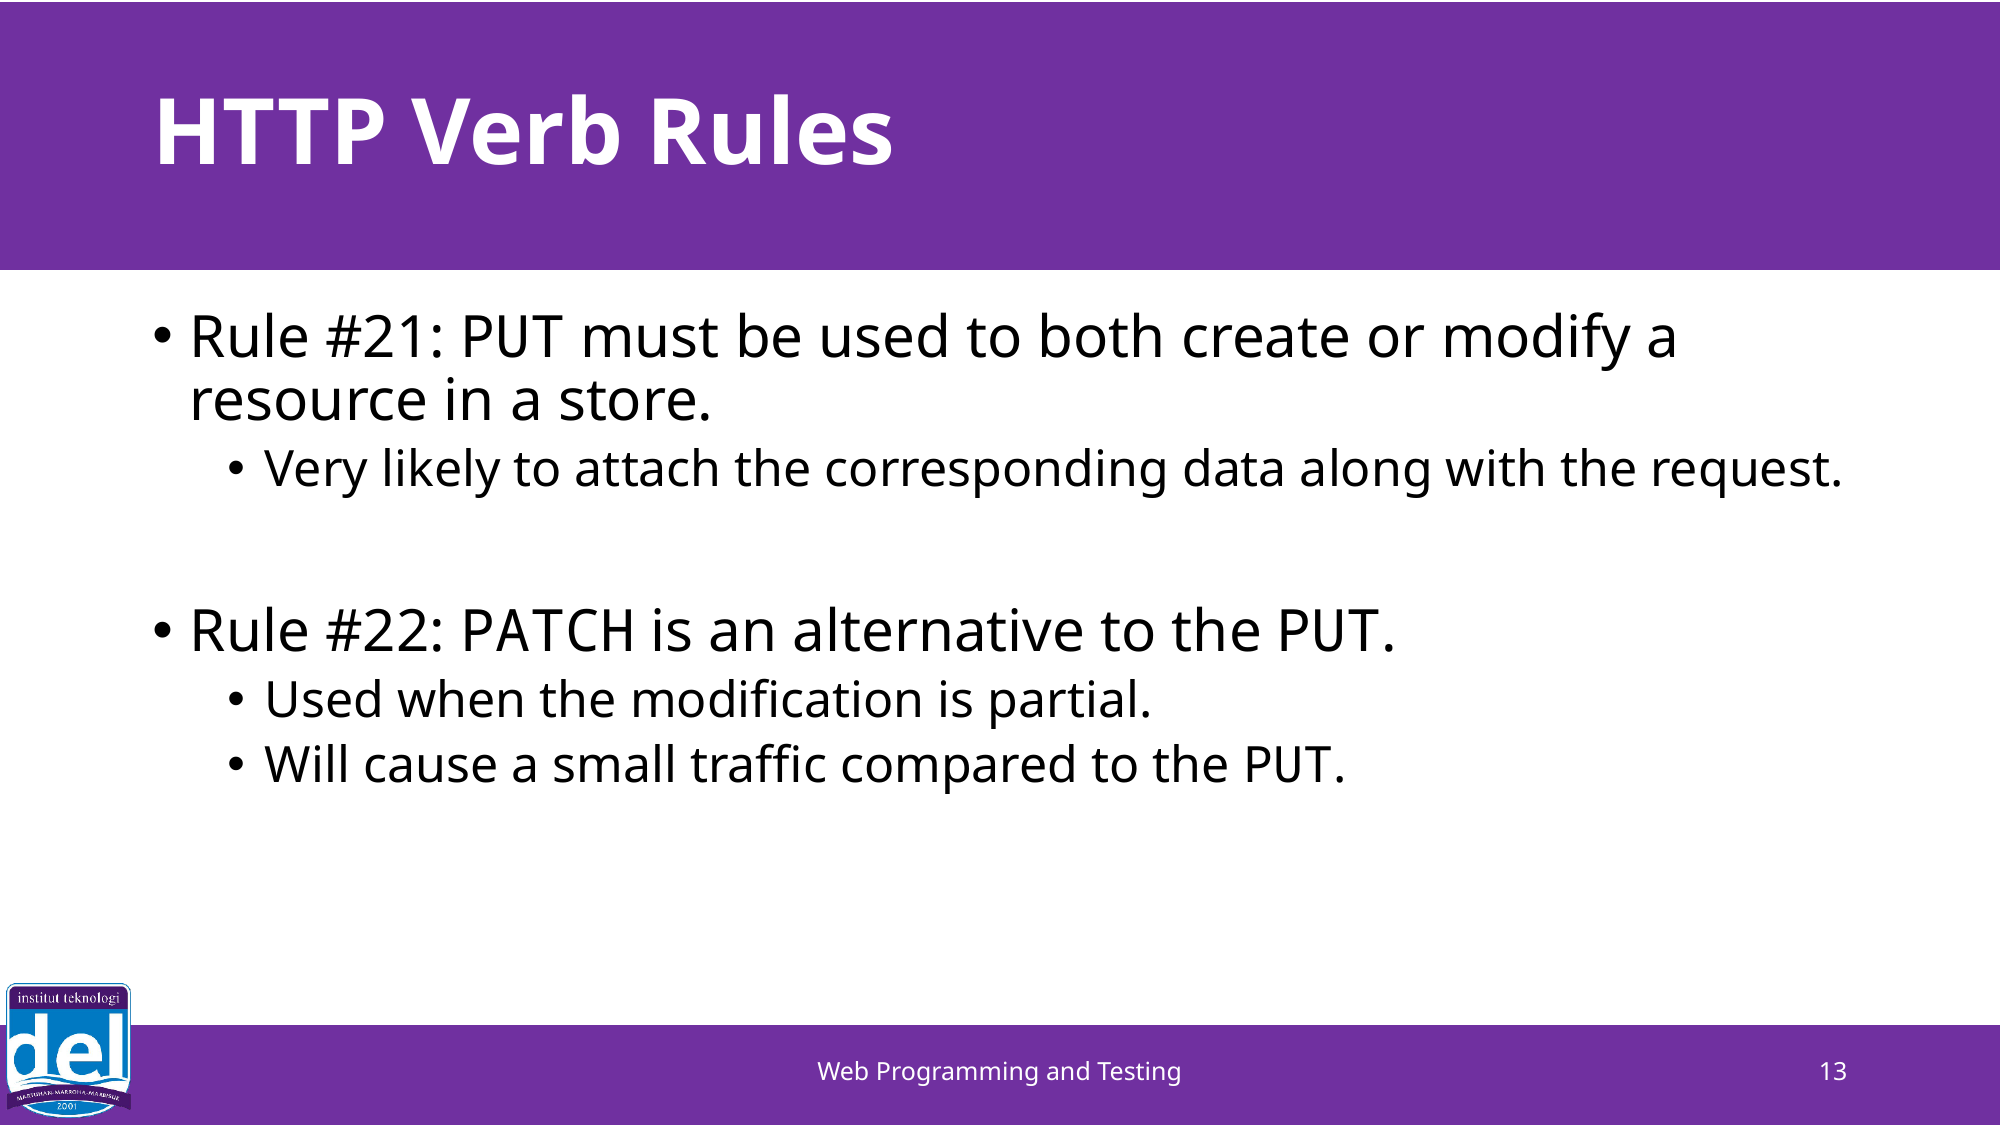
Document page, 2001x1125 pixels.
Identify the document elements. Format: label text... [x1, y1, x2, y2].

list Rule #21: PUT must be used to both create or modify a resource in a store. Very likely to attach the corresponding data along with the request. Rule #22: PATCH is an alternative to the PUT. Used when the modification is partial. Will cause a small traffic compared to the PUT. [137, 299, 1863, 1014]
footer Web Programming and Testing [662, 1042, 1338, 1103]
slide_number 13 [1697, 1042, 1863, 1103]
title HTTP Verb Rules [137, 26, 1863, 244]
picture [5, 982, 131, 1118]
